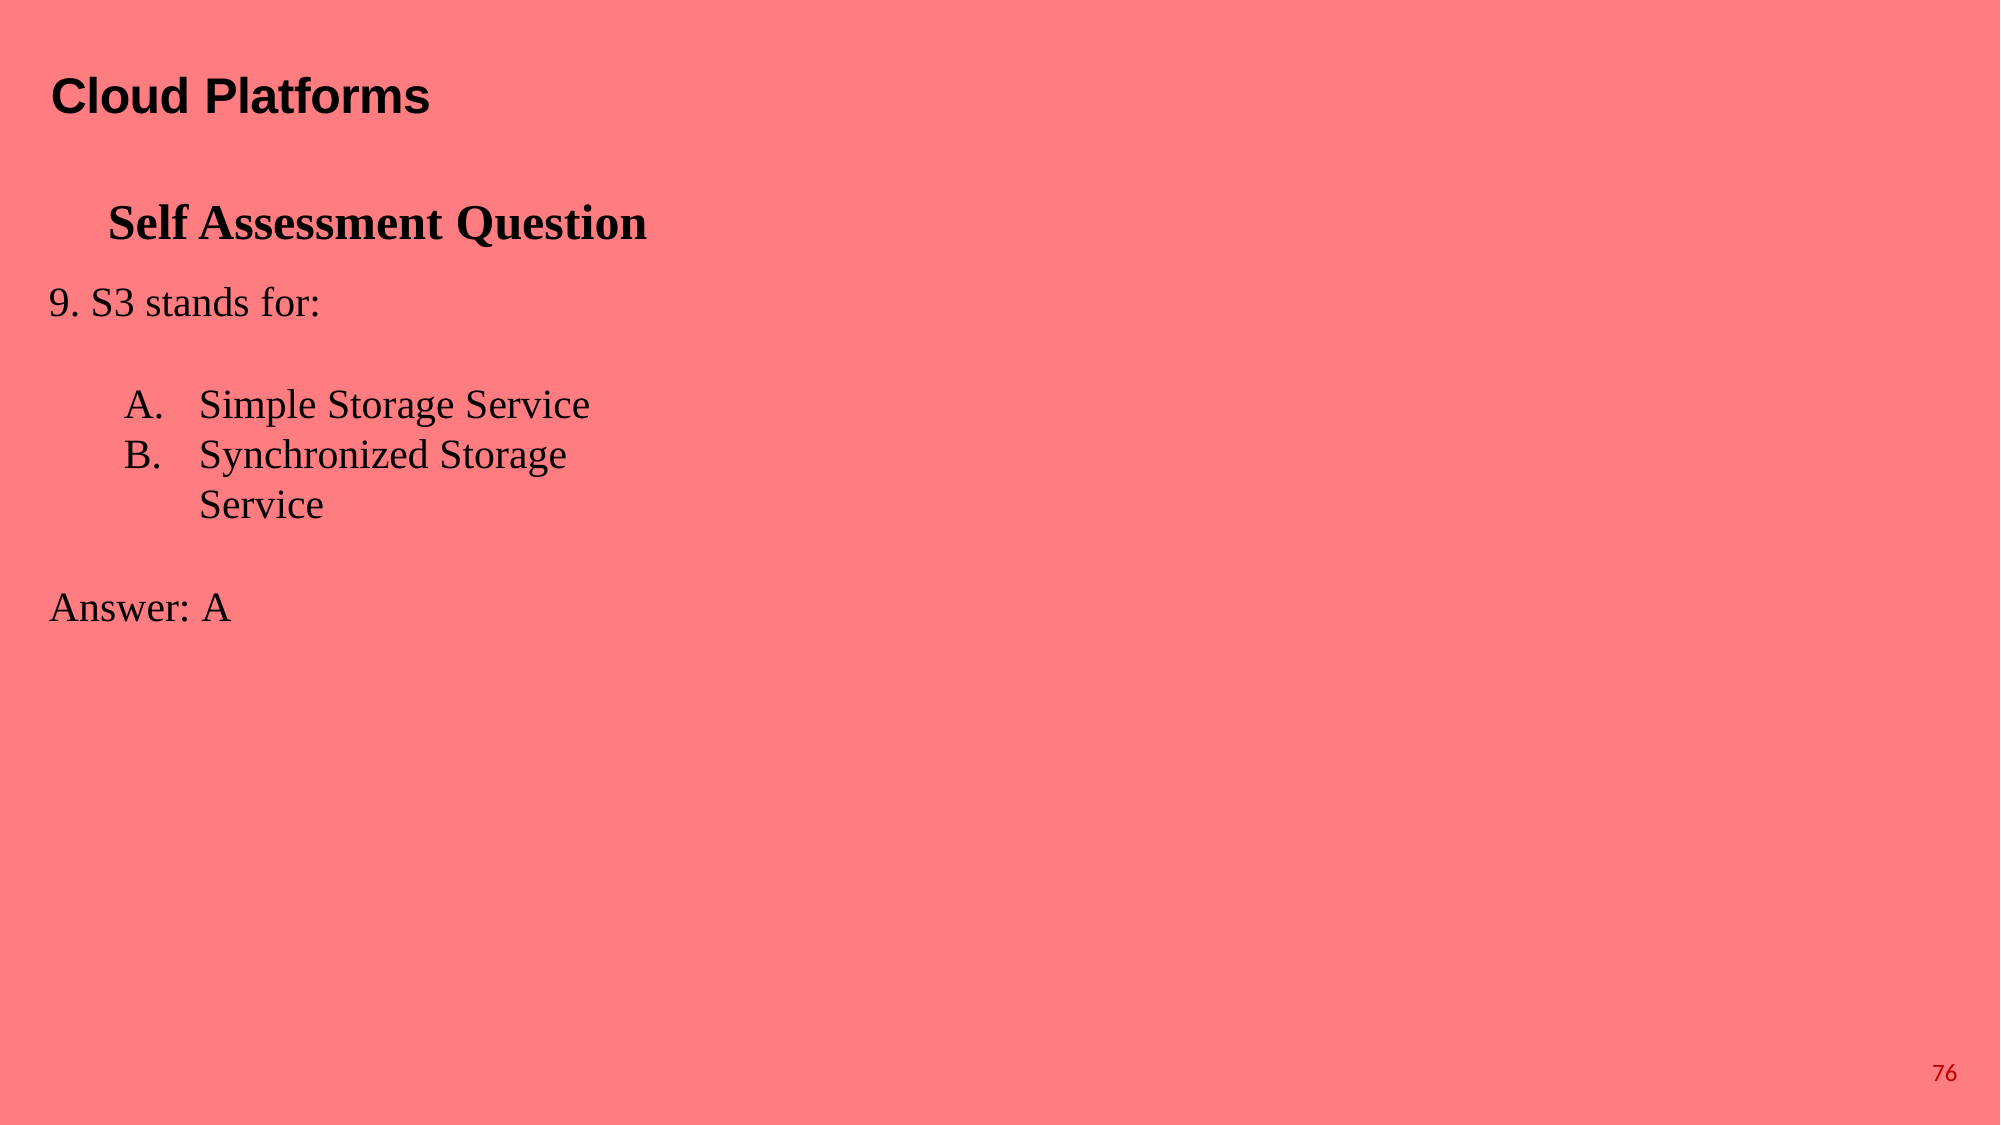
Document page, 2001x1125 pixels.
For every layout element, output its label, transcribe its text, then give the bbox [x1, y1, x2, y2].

text_box Self Assessment Question S3 stands for: Simple Storage Service Synchronized Storage Service Answer: A [46, 157, 703, 630]
slide_number 76 [1925, 1045, 1964, 1125]
title Cloud Platforms [48, 61, 433, 251]
